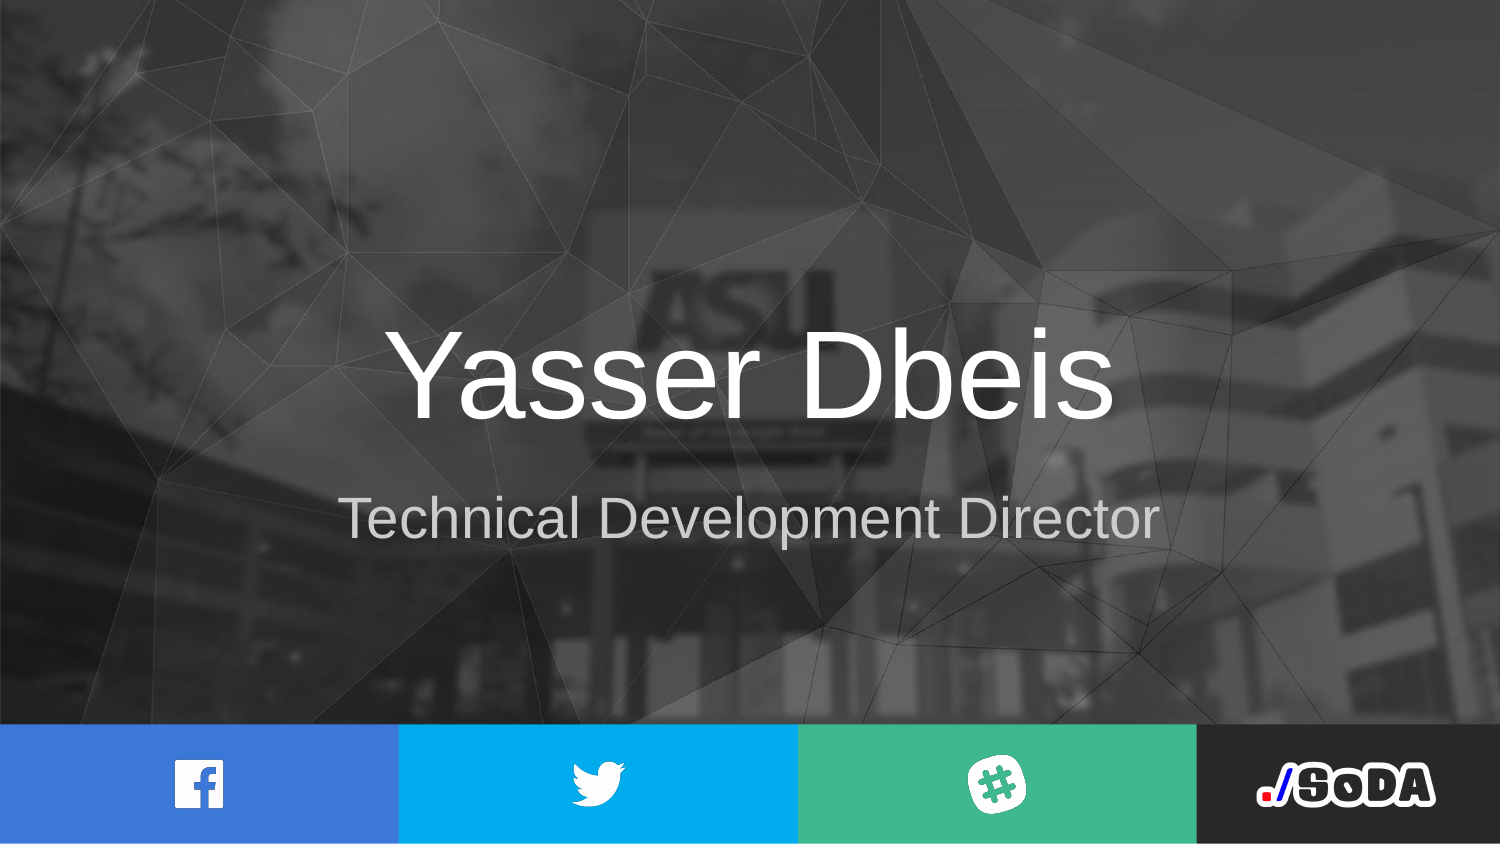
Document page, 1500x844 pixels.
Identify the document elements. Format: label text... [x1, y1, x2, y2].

subtitle Technical Development Director [51, 464, 1449, 595]
picture [160, 745, 238, 823]
picture [0, 0, 1500, 724]
picture [1238, 756, 1458, 812]
picture [574, 762, 622, 806]
title Yasser Dbeis [51, 122, 1449, 459]
picture [965, 752, 1029, 816]
